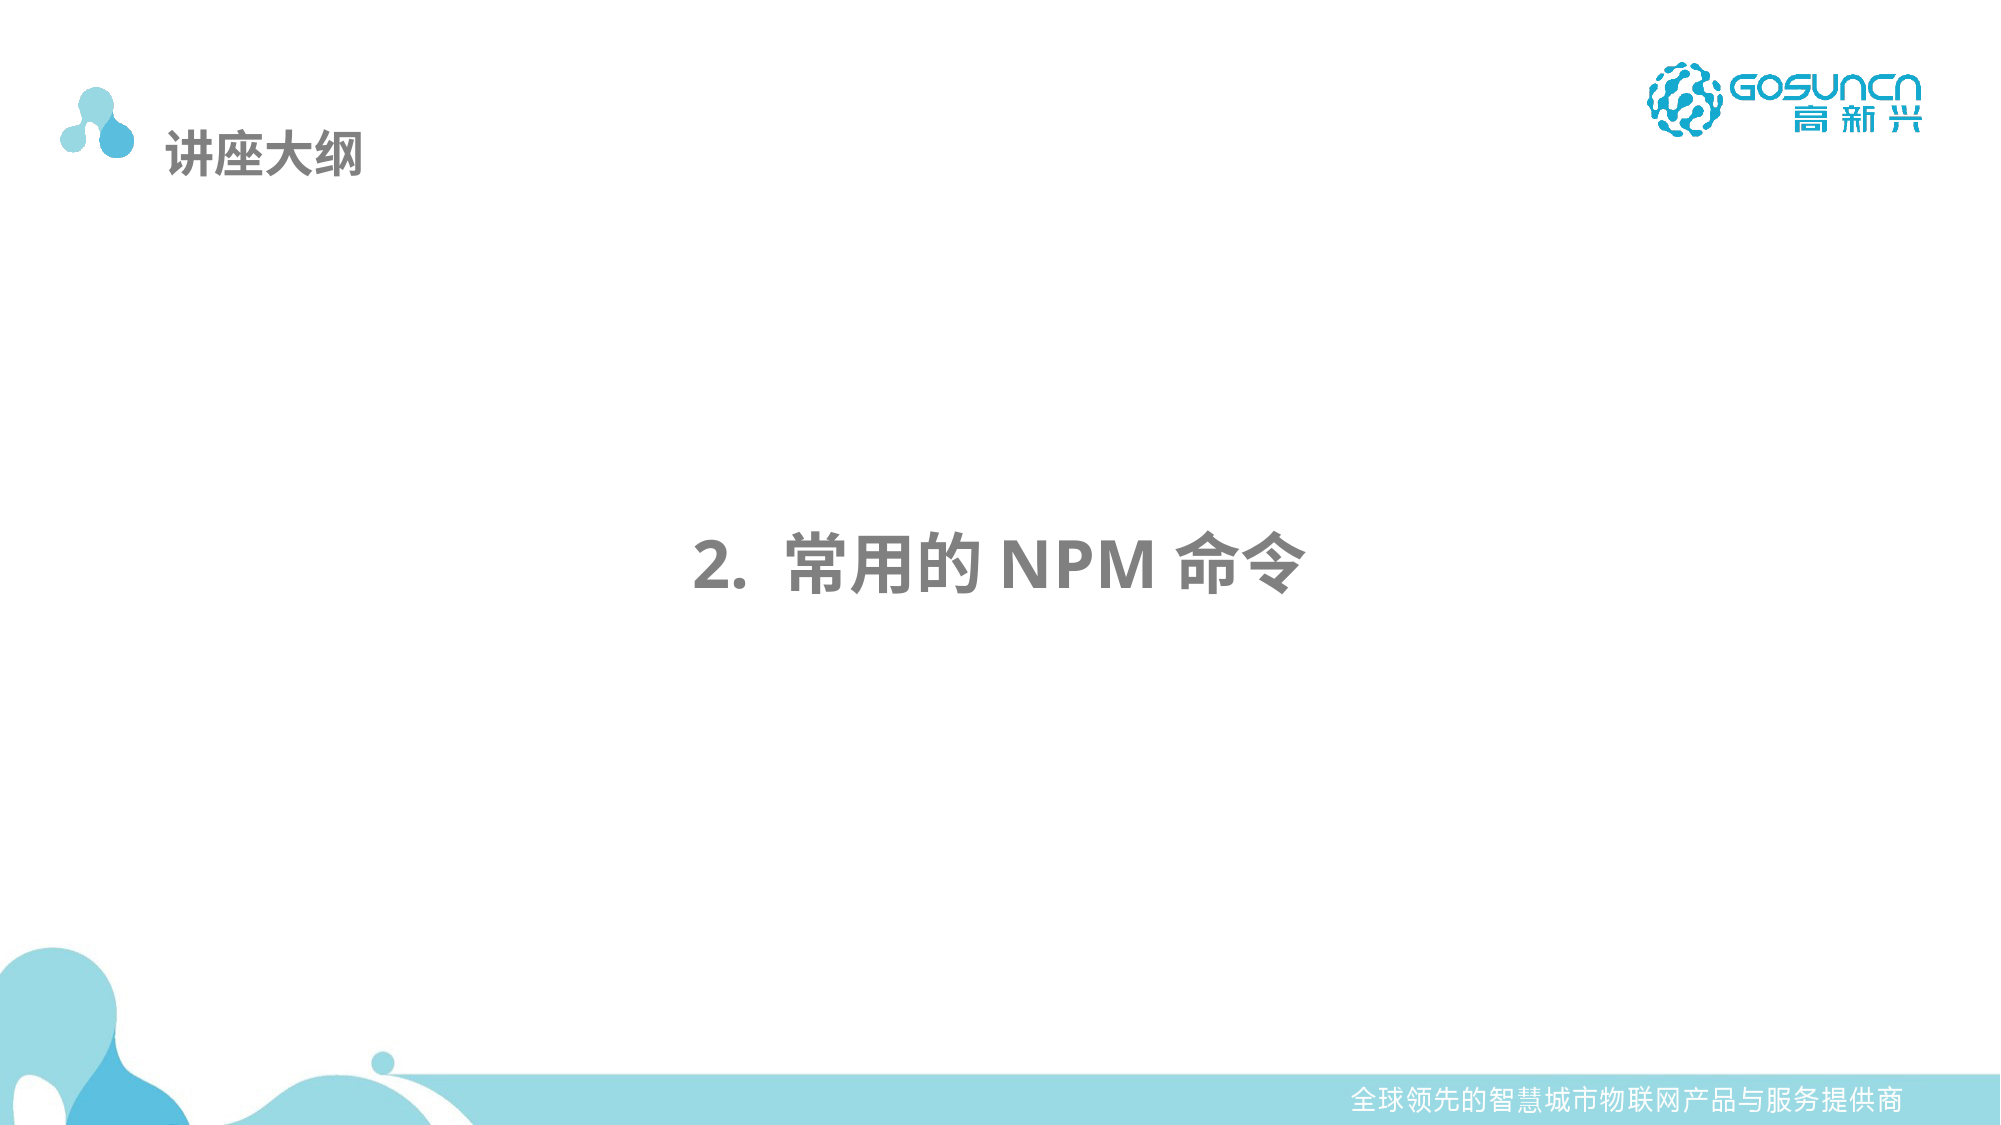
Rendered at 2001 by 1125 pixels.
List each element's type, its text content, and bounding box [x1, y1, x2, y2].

picture [0, 928, 2000, 1125]
picture [1647, 62, 1922, 137]
picture [60, 87, 134, 158]
text_box 2. 常用的NPM命令 [404, 514, 1596, 610]
text_box 讲座大纲 [157, 55, 1528, 190]
